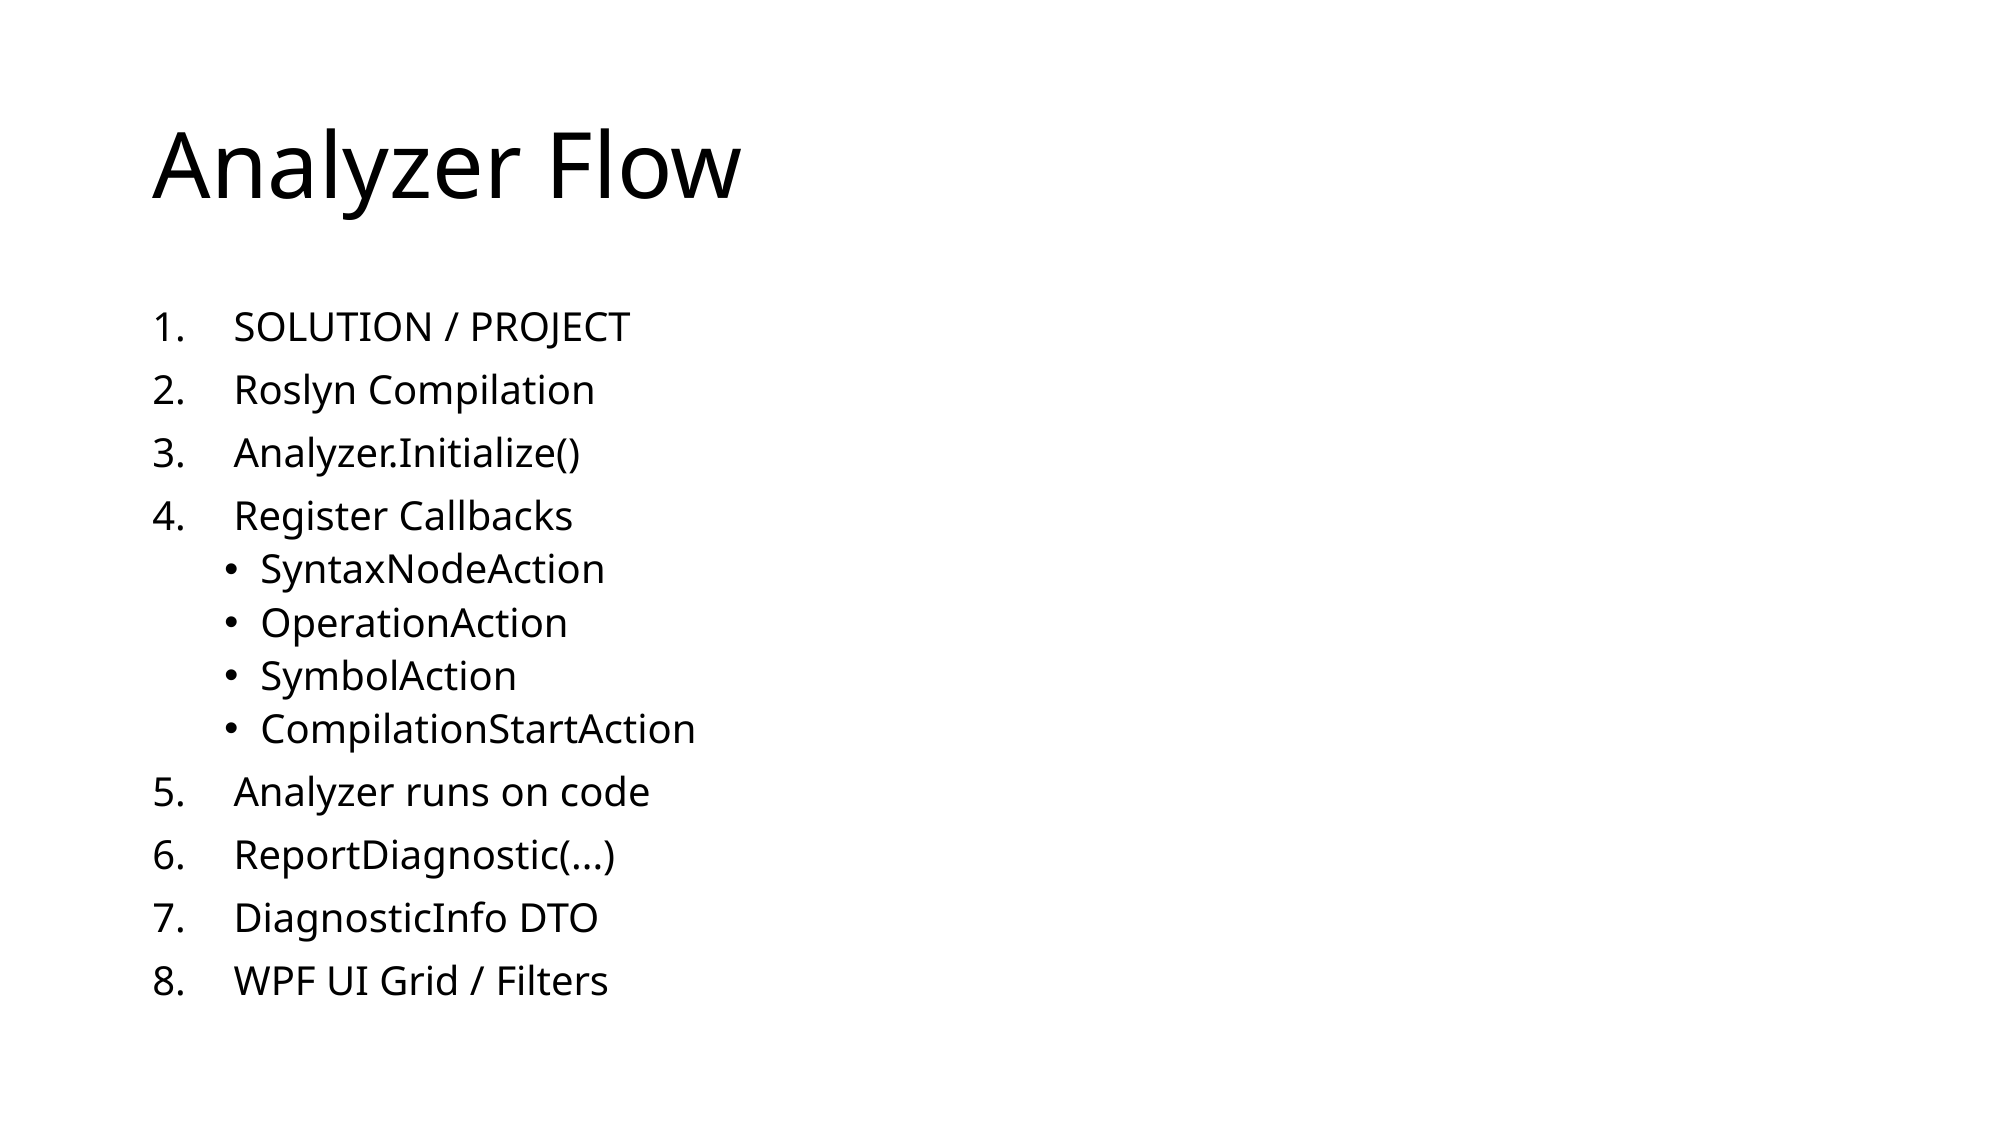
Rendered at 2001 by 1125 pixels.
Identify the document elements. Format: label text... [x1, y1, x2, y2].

title Analyzer Flow [137, 59, 1863, 278]
list SOLUTION / PROJECT Roslyn Compilation Analyzer.Initialize() Register Callbacks SyntaxNodeAction OperationAction SymbolAction CompilationStartAction Analyzer runs on code ReportDiagnostic(...) DiagnosticInfo DTO WPF UI Grid / Filters [137, 299, 1863, 1014]
